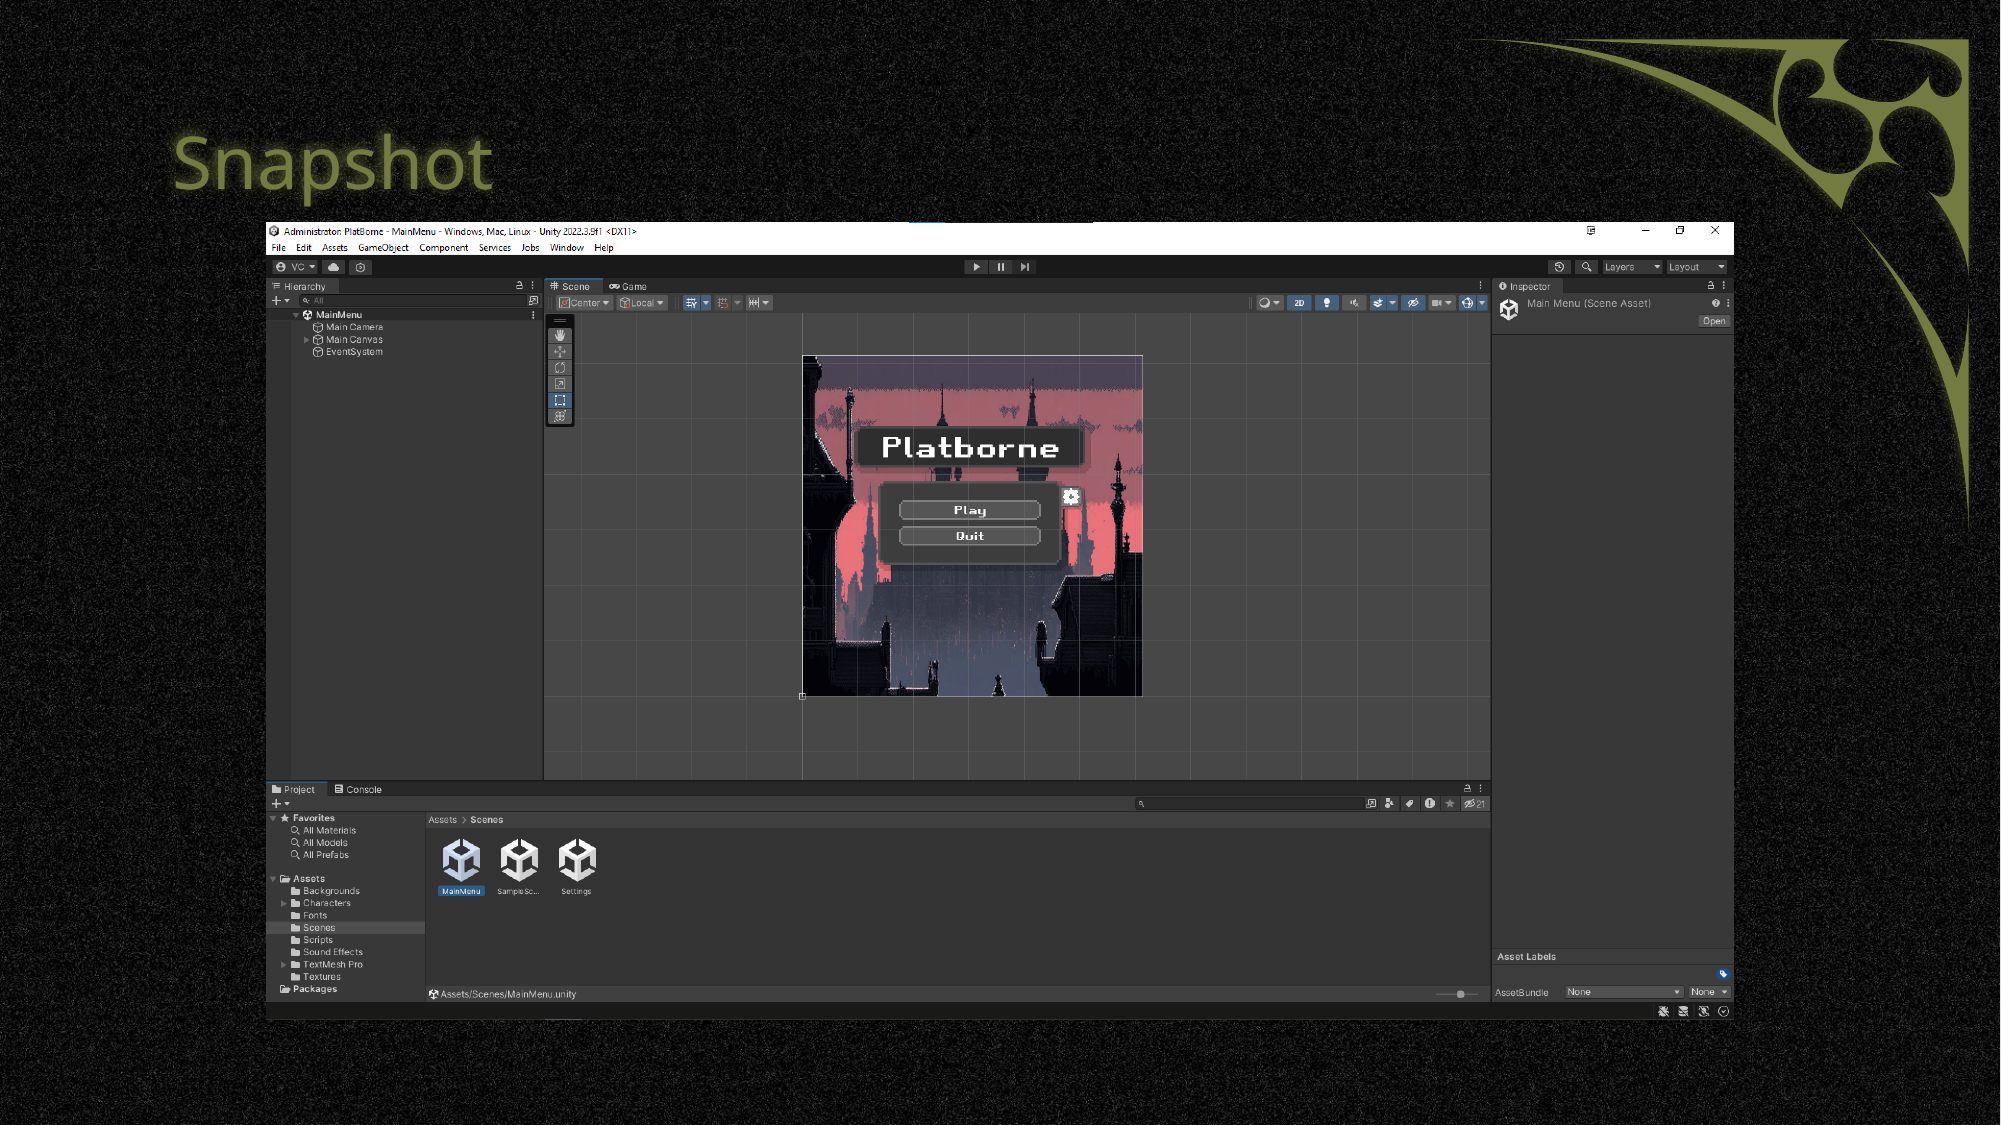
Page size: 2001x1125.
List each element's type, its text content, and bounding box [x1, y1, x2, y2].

picture [0, 0, 2001, 1125]
title Snapshot [157, 97, 1843, 223]
